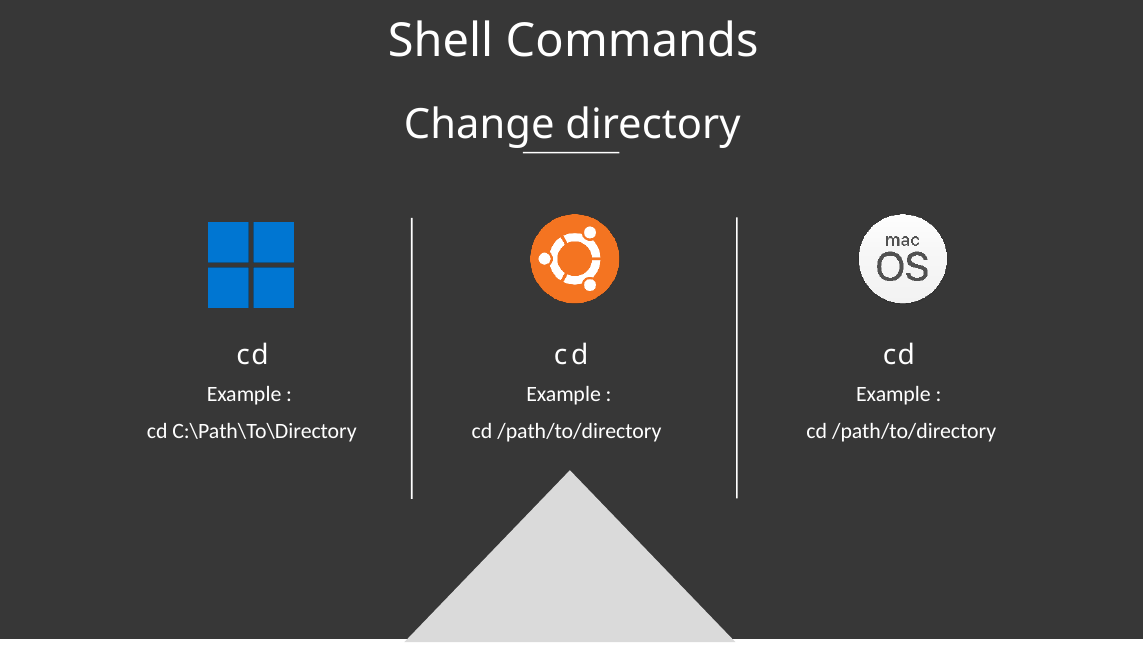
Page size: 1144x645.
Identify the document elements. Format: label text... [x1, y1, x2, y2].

text_box Shell Commands [99, 9, 1047, 67]
picture [208, 222, 295, 308]
title Change directory [98, 96, 1046, 148]
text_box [404, 217, 738, 643]
text_box [0, 0, 1143, 639]
picture [853, 209, 952, 308]
picture [525, 209, 624, 309]
text_box cd Example : cd C:\Path\To\Directory [125, 320, 378, 479]
text_box cd Example : cd /path/to/directory [760, 320, 1036, 443]
